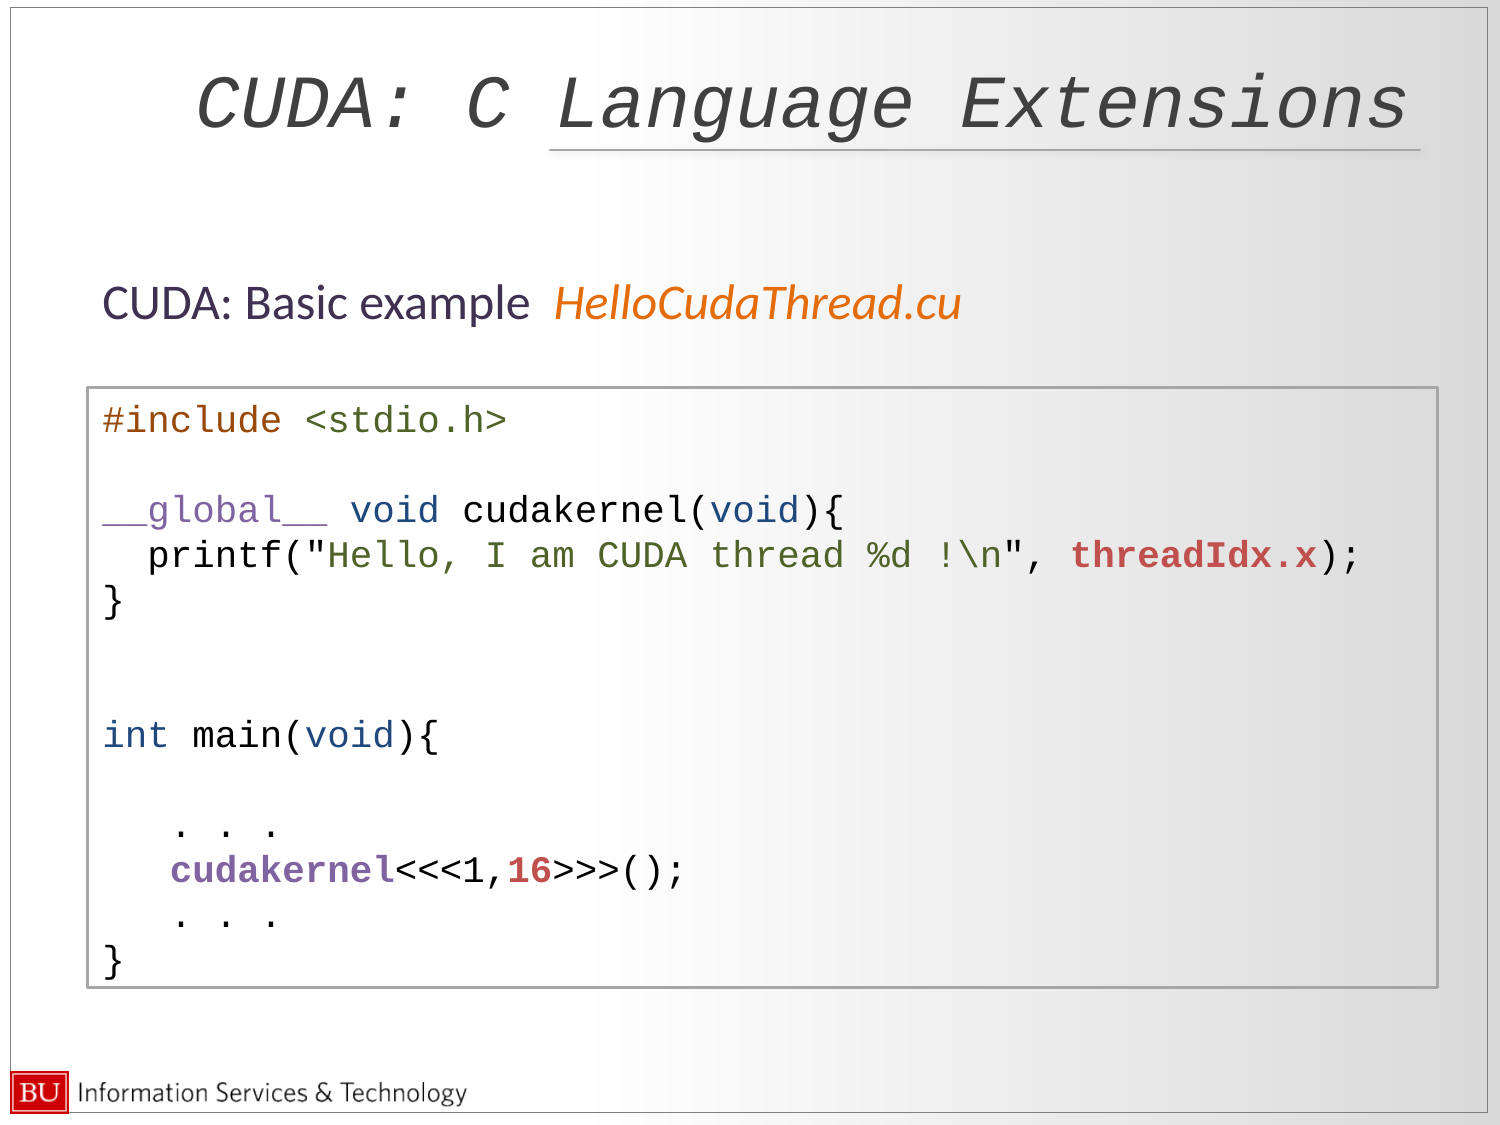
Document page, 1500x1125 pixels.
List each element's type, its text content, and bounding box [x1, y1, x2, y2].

text_box CUDA: C Language Extensions [74, 45, 1425, 233]
text_box #include <stdio.h> __global__ void cudakernel(void){ printf("Hello, I am CUDA thread %d !\n", threadIdx.x); } int main(void){ . . . cudakernel<<<1,16>>>(); . . . } [87, 387, 1438, 988]
text_box [9, 6, 1490, 1114]
picture [10, 1071, 476, 1115]
text_box CUDA: Basic example HelloCudaThread.cu [87, 262, 1438, 387]
